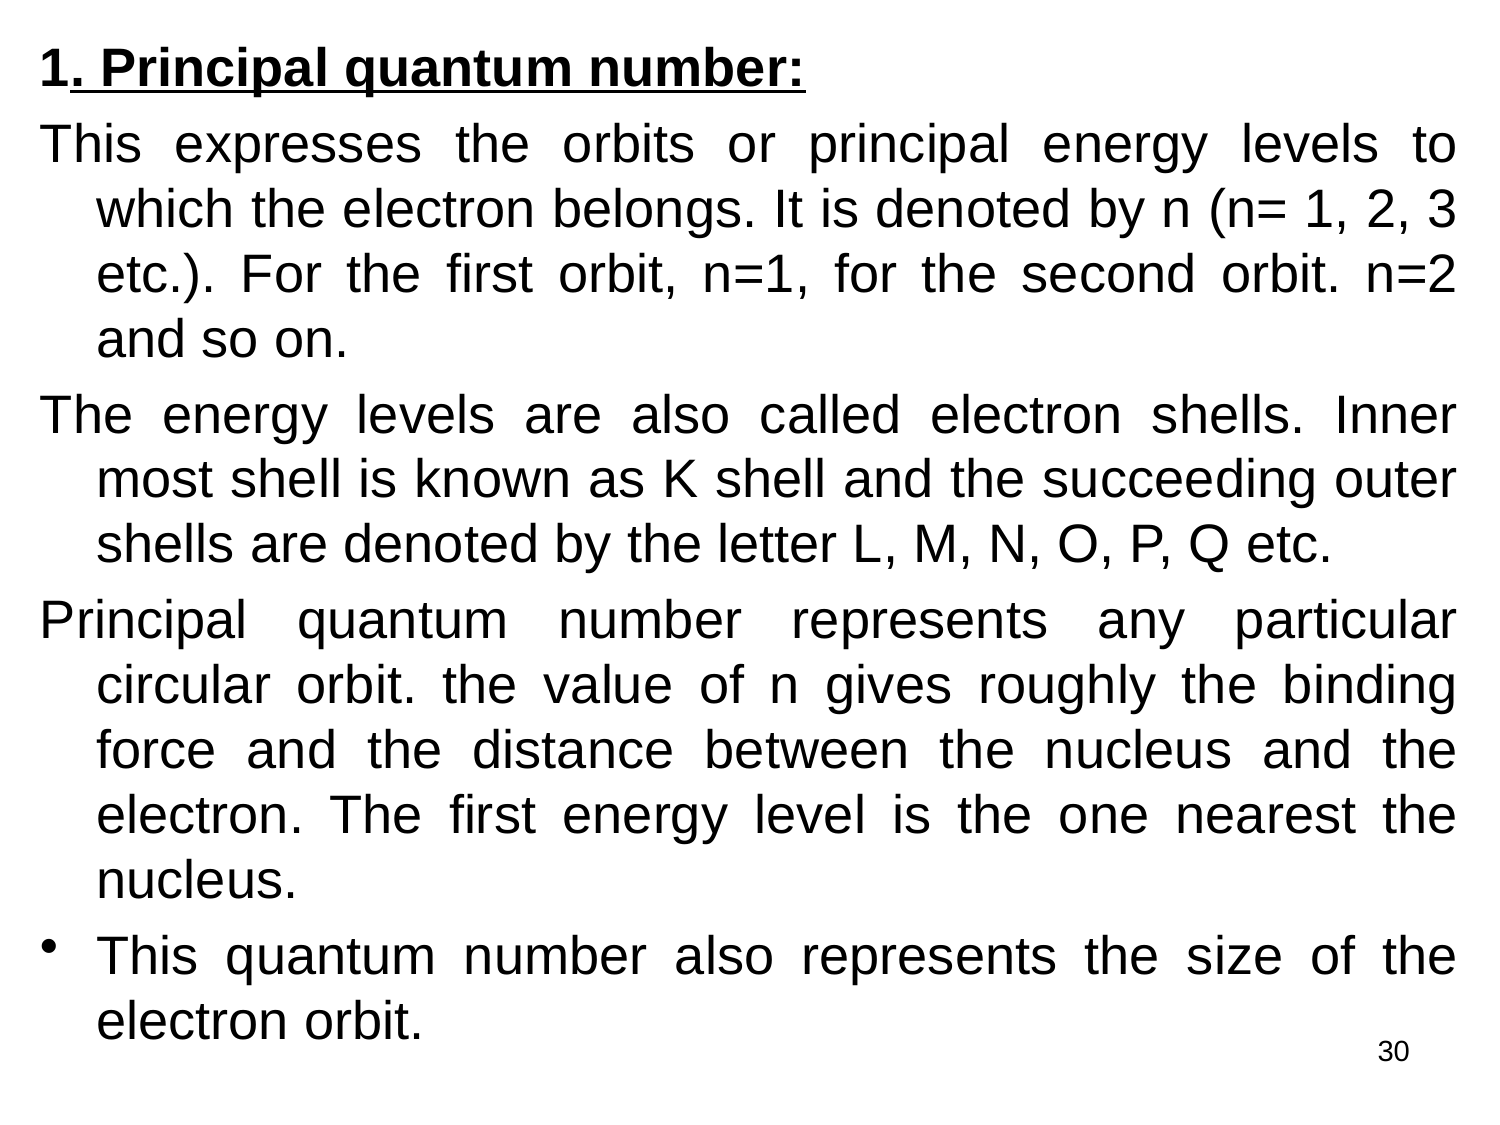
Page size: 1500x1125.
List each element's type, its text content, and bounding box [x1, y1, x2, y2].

slide_number 30 [1074, 1024, 1426, 1103]
list 1. Principal quantum number: This expresses the orbits or principal energy levels to which the electron belongs. It is denoted by n (n= 1, 2, 3 etc.). For the first orbit, n=1, for the second orbit. n=2 and so on. The energy levels are also called electron shells. Inner most shell is known as K shell and the succeeding outer shells are denoted by the letter L, M, N, O, P, Q etc. Principal quantum number represents any particular circular orbit. the value of n gives roughly the binding force and the distance between the nucleus and the electron. The first energy level is the one nearest the nucleus. This quantum number also represents the size of the electron orbit. [24, 24, 1476, 1076]
